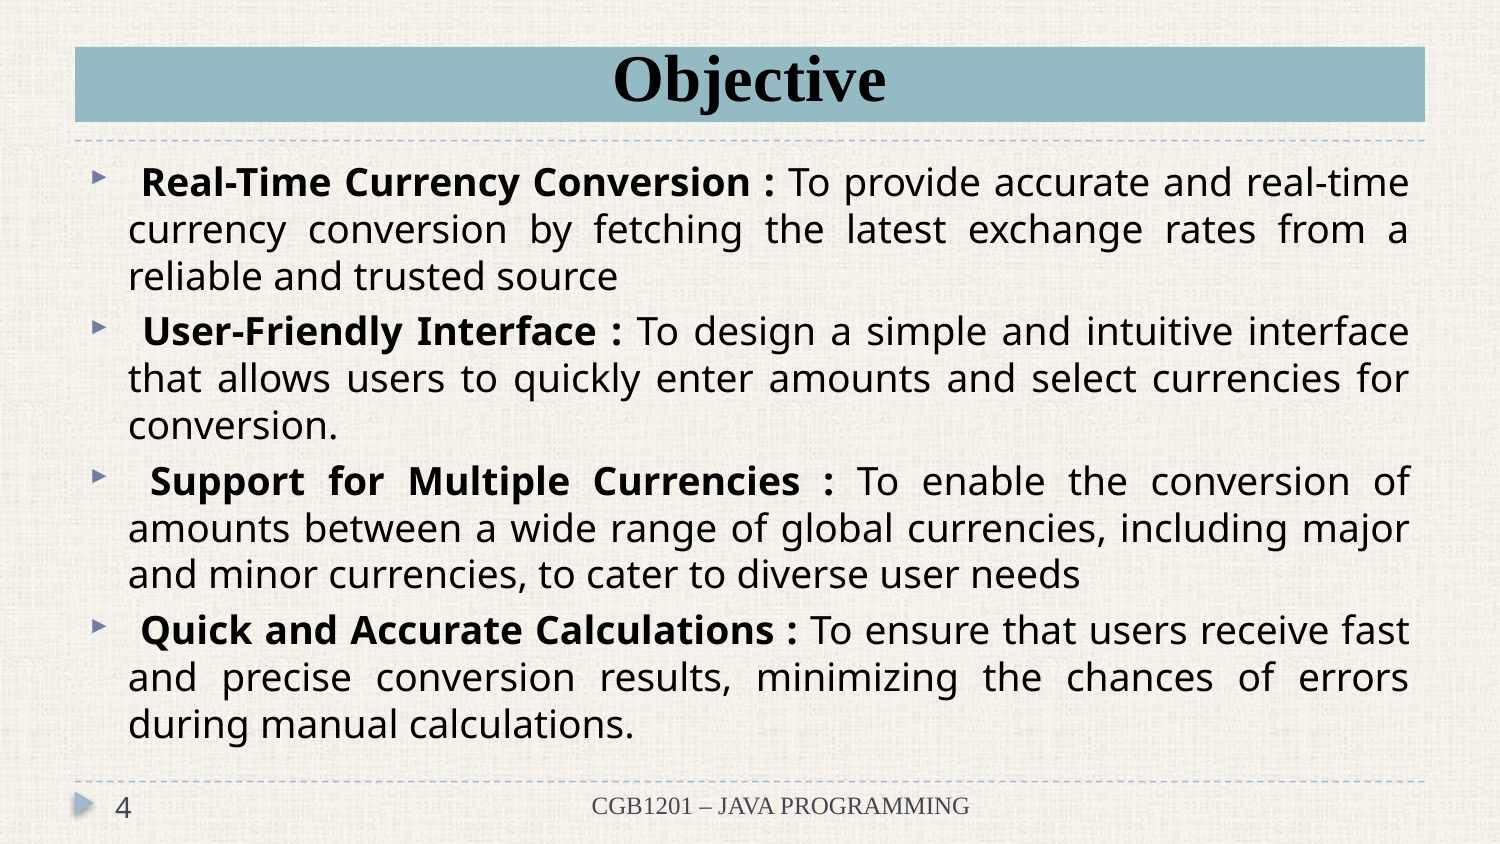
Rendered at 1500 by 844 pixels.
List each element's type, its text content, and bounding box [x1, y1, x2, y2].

footer CGB1201 – JAVA PROGRAMMING [450, 782, 1125, 844]
slide_number 4 [100, 782, 426, 827]
title Objective [75, 46, 1425, 122]
list Real-Time Currency Conversion : To provide accurate and real-time currency conversion by fetching the latest exchange rates from a reliable and trusted source User-Friendly Interface : To design a simple and intuitive interface that allows users to quickly enter amounts and select currencies for conversion. Support for Multiple Currencies : To enable the conversion of amounts between a wide range of global currencies, including major and minor currencies, to cater to diverse user needs Quick and Accurate Calculations : To ensure that users receive fast and precise conversion results, minimizing the chances of errors during manual calculations. [75, 150, 1425, 758]
